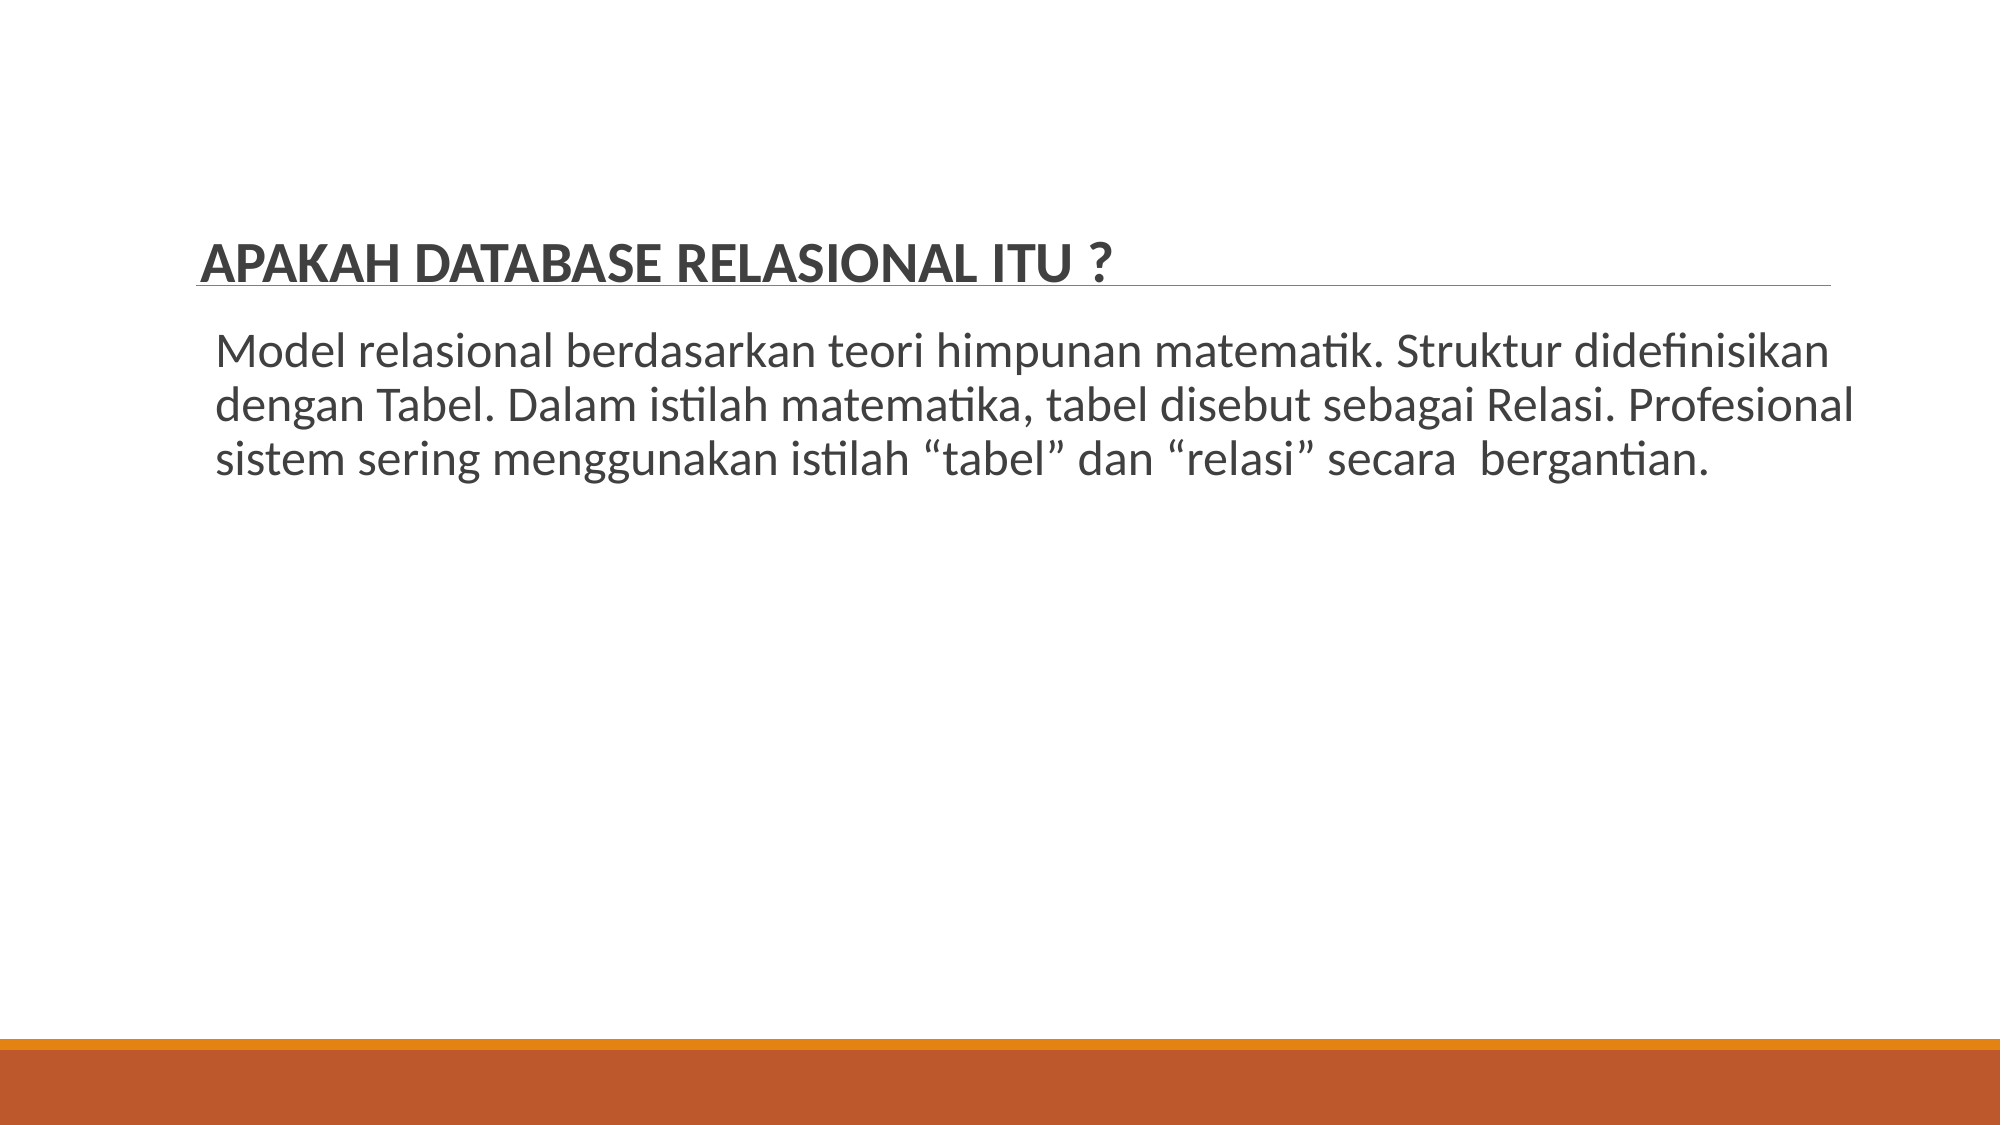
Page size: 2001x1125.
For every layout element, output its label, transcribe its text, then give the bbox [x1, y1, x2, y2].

list APAKAH DATABASE RELASIONAL ITU ? Model relasional berdasarkan teori himpunan matematik. Struktur didefinisikan dengan Tabel. Dalam istilah matematika, tabel disebut sebagai Relasi. Profesional sistem sering menggunakan istilah “tabel” dan “relasi” secara bergantian. [200, 224, 1913, 963]
